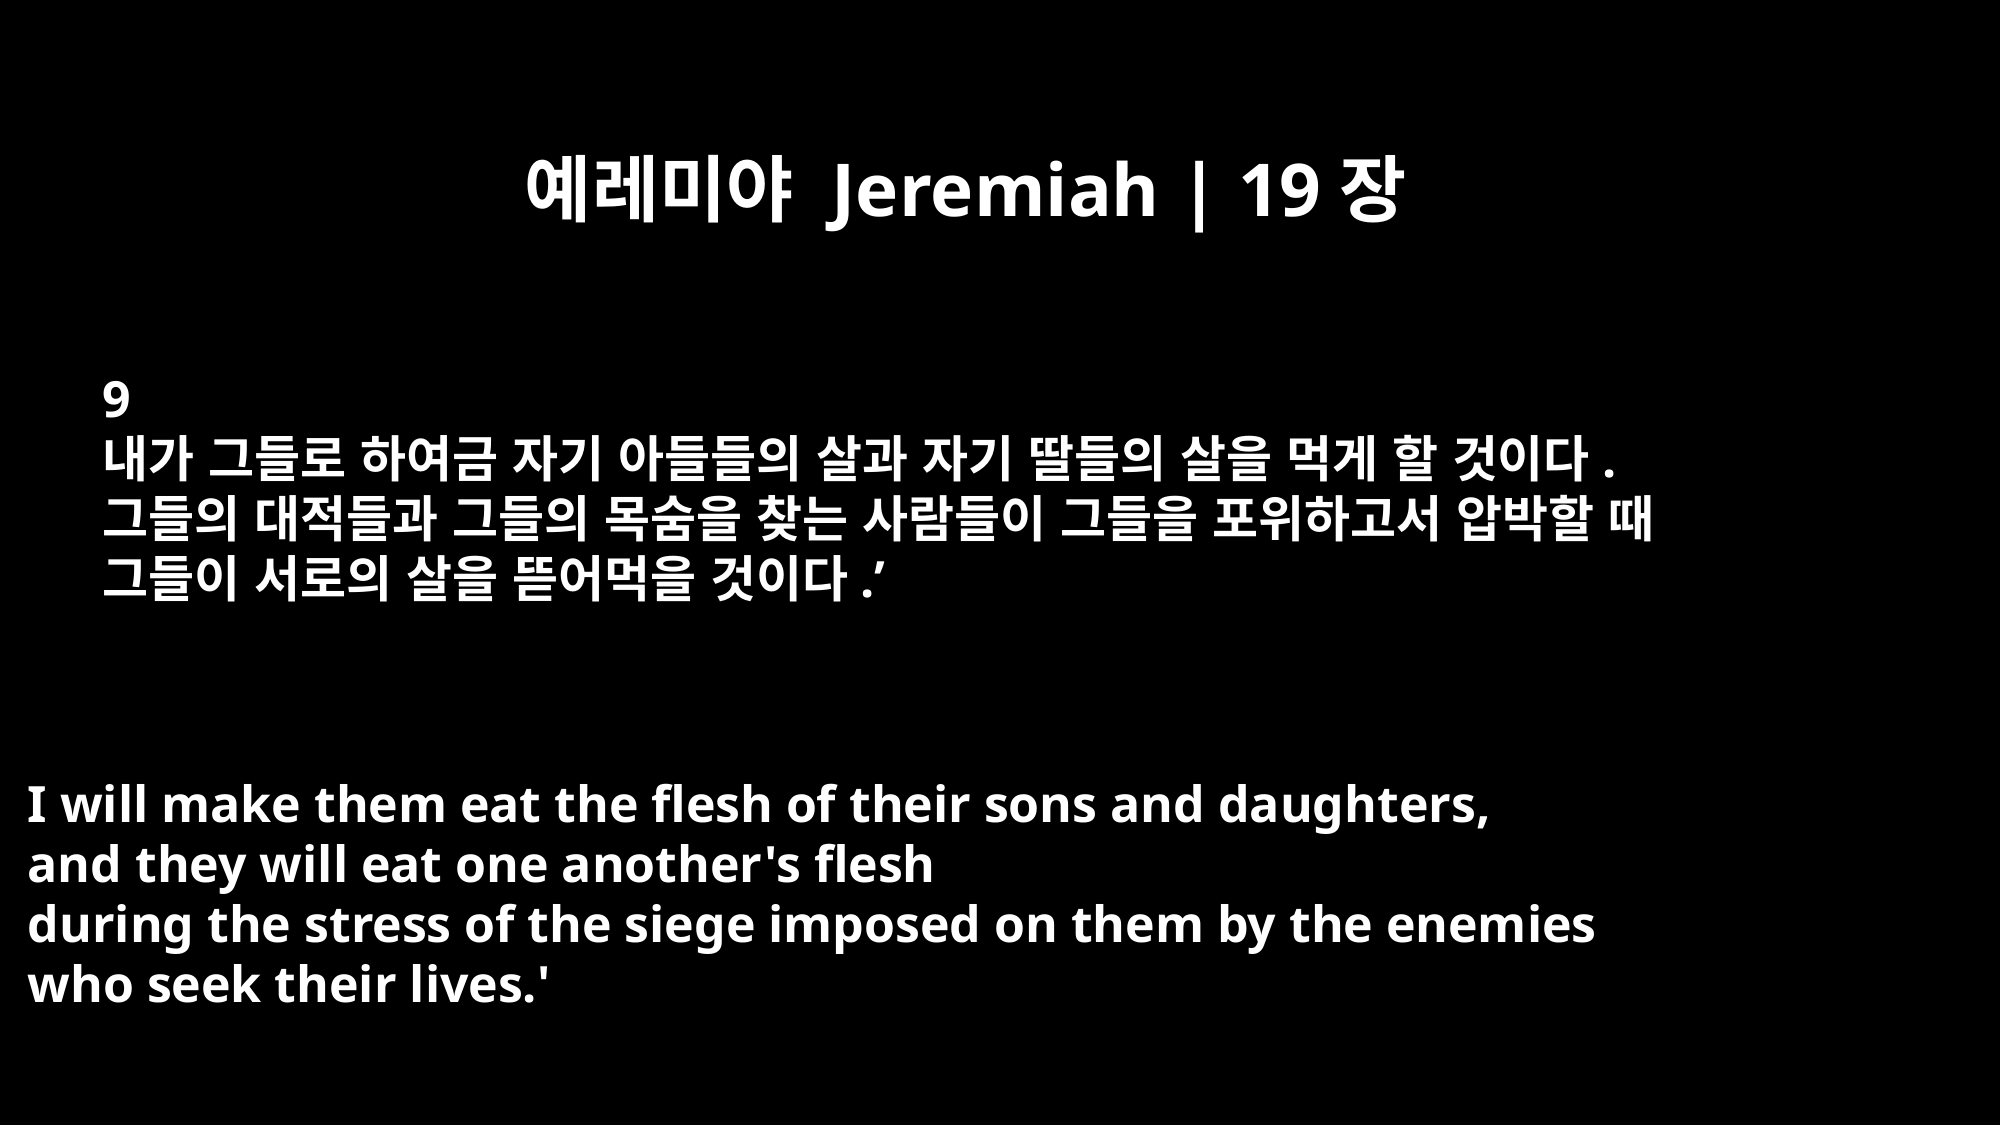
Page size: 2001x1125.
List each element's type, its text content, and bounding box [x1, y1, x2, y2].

text_box 9 내가 그들로 하여금 자기 아들들의 살과 자기 딸들의 살을 먹게 할 것이다. 그들의 대적들과 그들의 목숨을 찾는 사람들이 그들을 포위하고서 압박할 때 그들이 서로의 살을 뜯어먹을 것이다.’ [87, 359, 1670, 615]
text_box I will make them eat the flesh of their sons and daughters, and they will eat one another's flesh during the stress of the siege imposed on them by the enemies who seek their lives.' [12, 764, 1612, 1020]
text_box 예레미야 Jeremiah | 19장 [510, 136, 1422, 239]
